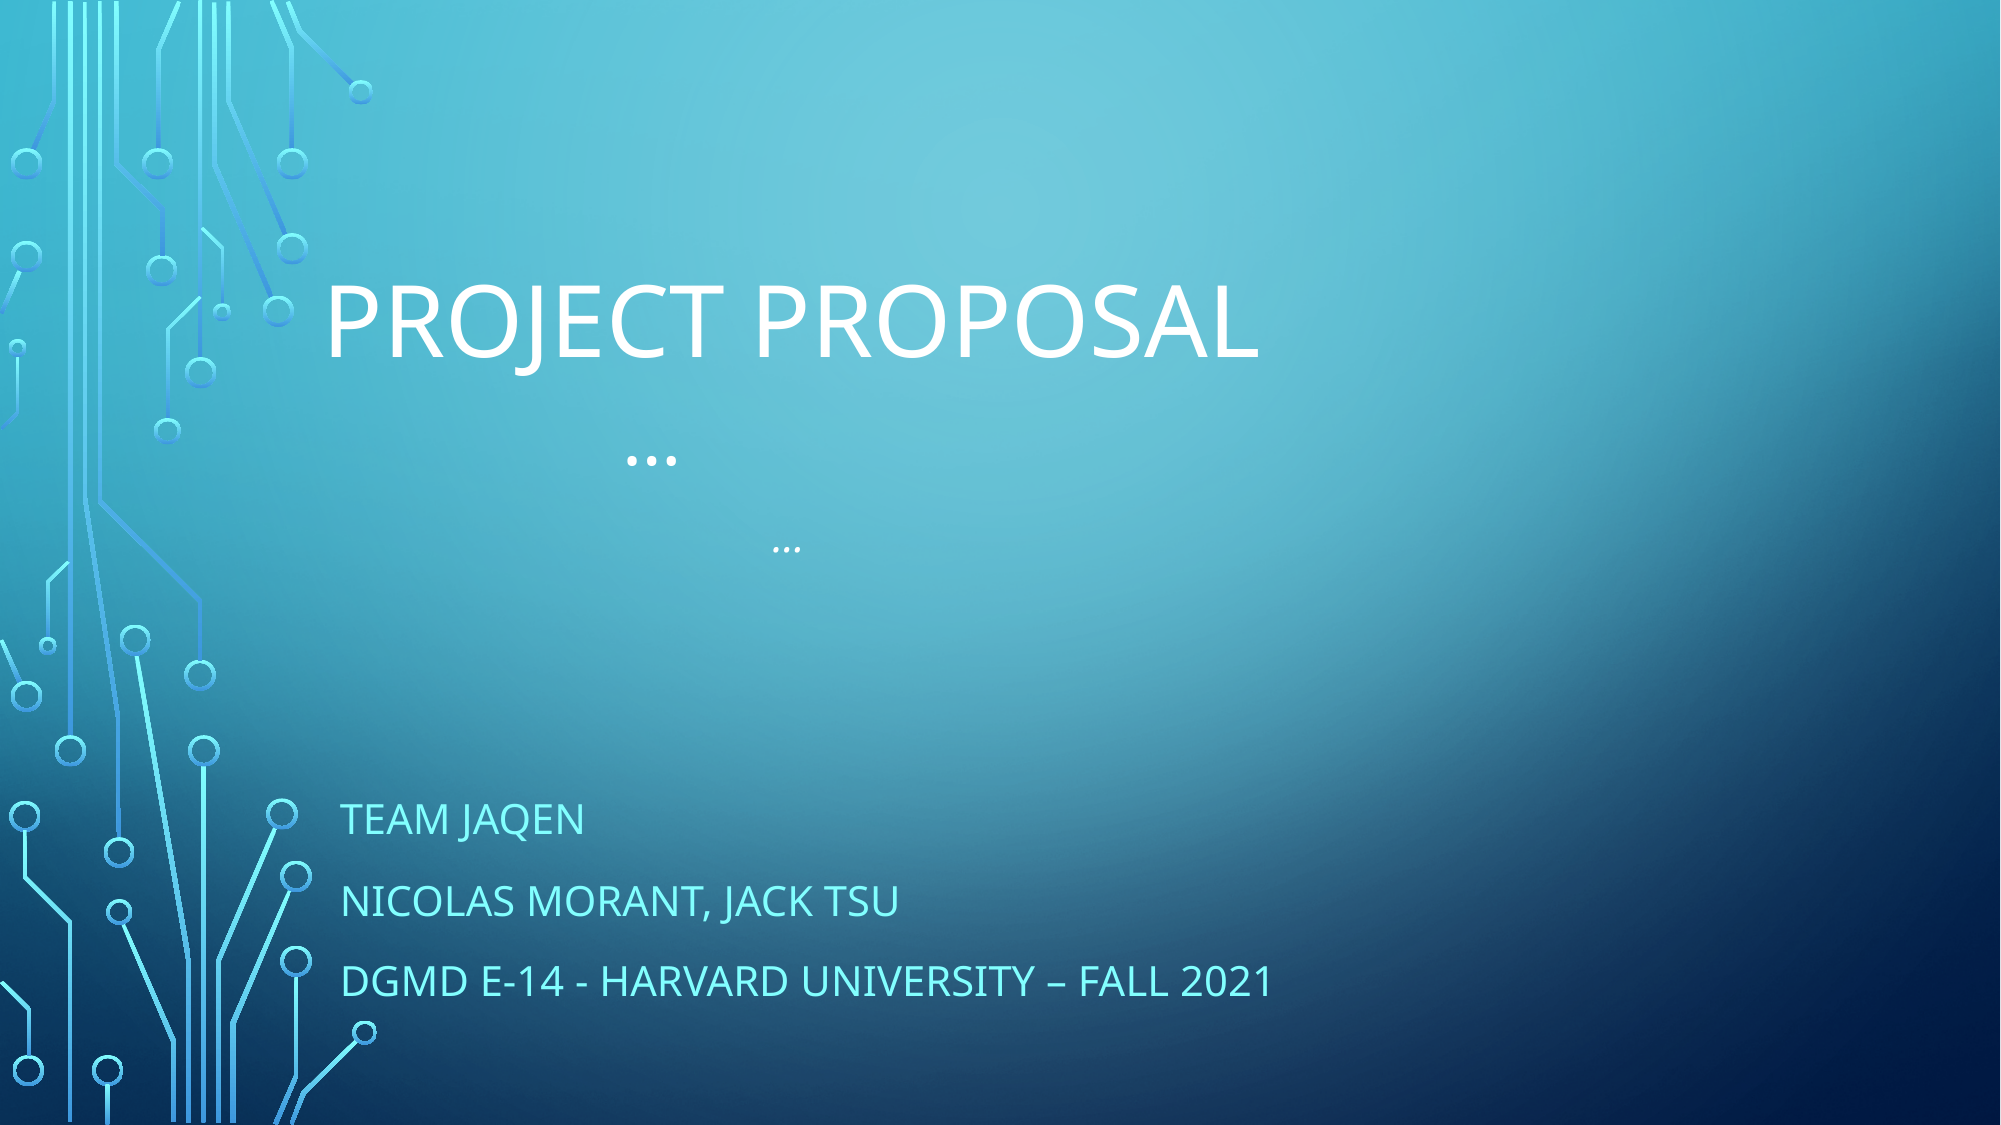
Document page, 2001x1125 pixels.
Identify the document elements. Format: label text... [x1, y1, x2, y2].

subtitle Team JAQEN Nicolas Morant, Jack Tsu DGMD E-14 - HARVARD UNIVERSITY – FALL 2021 [324, 775, 1767, 1039]
title Project Proposal … … [307, 184, 1750, 576]
